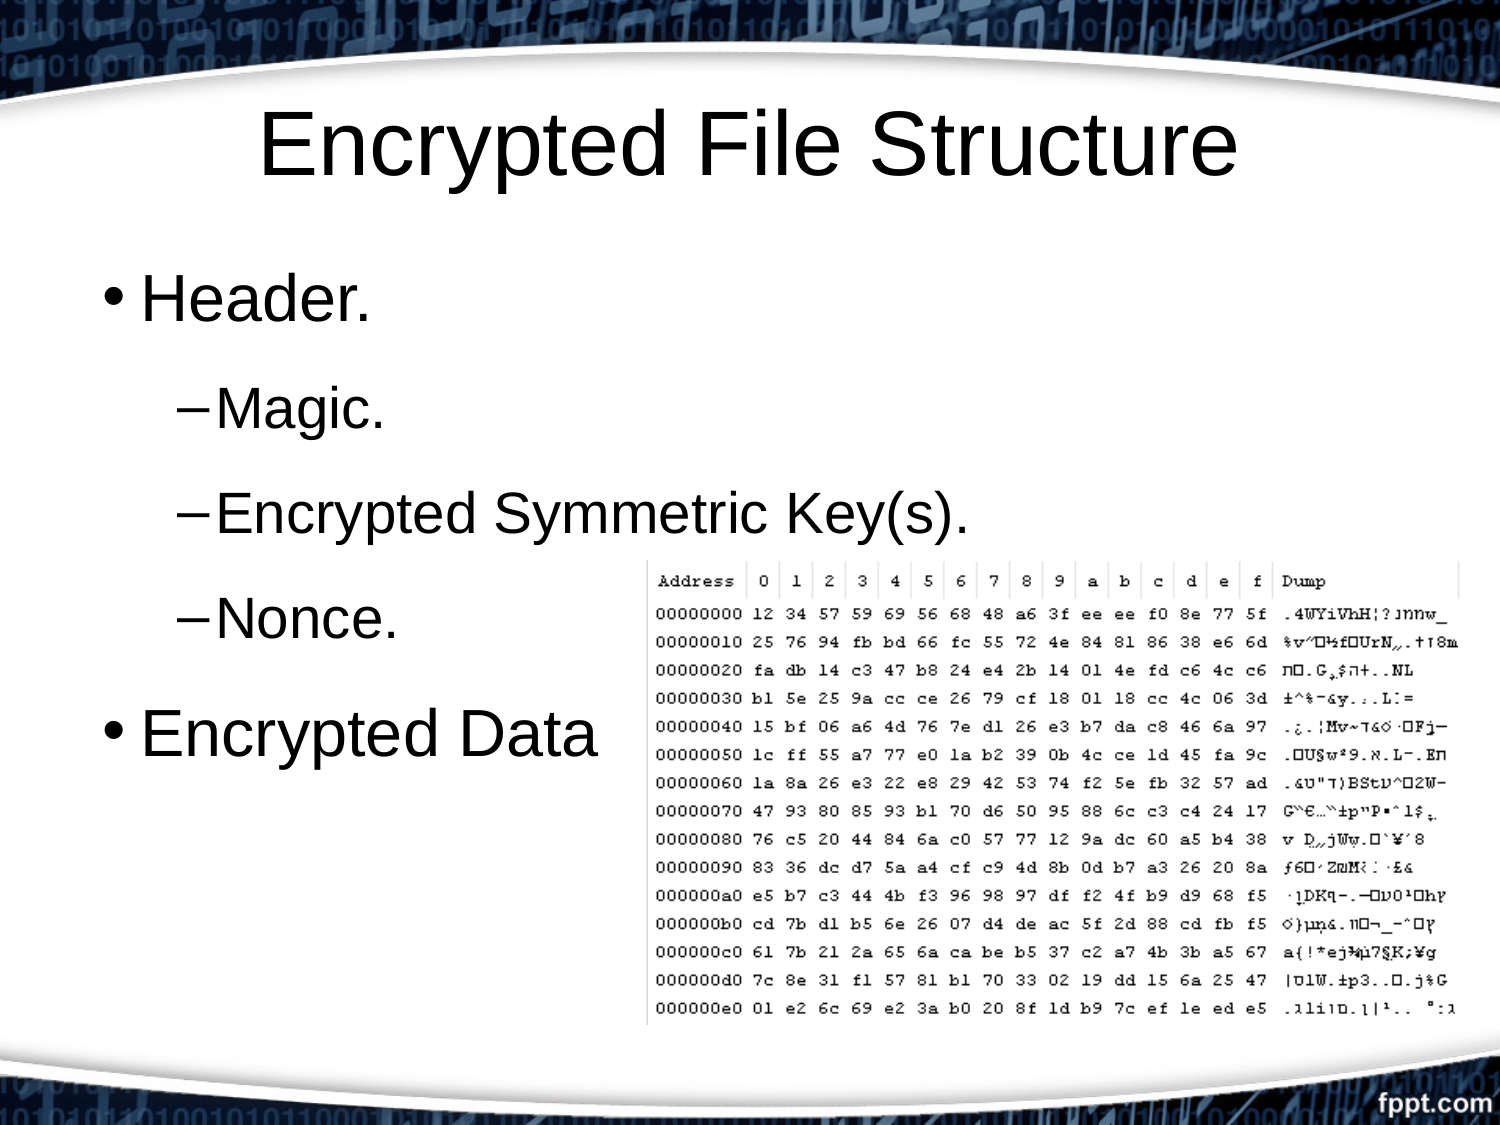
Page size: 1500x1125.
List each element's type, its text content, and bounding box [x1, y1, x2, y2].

picture [0, 0, 1500, 1125]
title Encrypted File Structure [75, 45, 1425, 233]
list Header. Magic. Encrypted Symmetric Key(s). Nonce. Encrypted Data [50, 200, 1199, 943]
